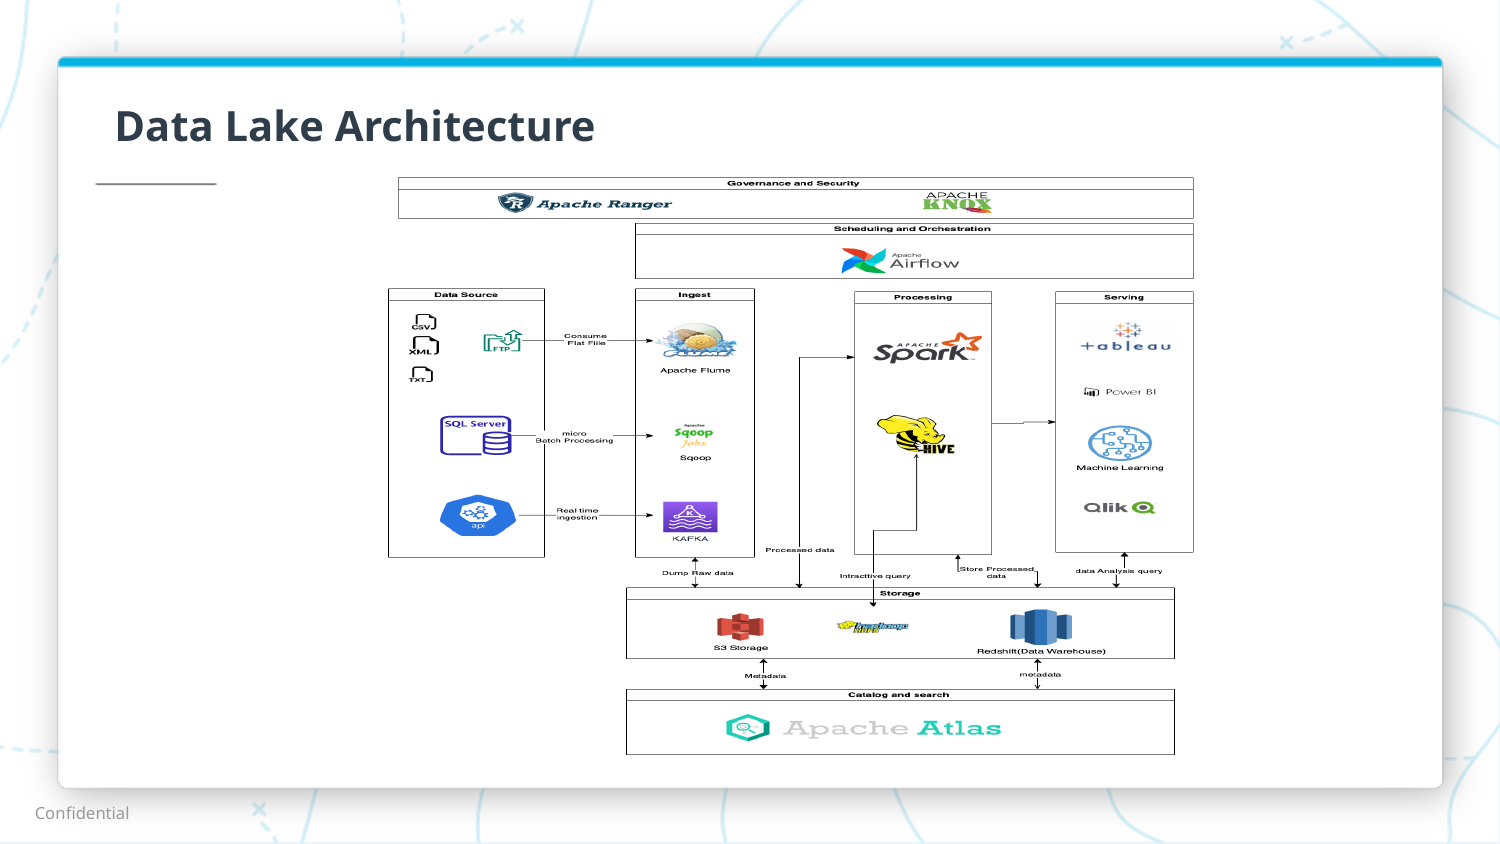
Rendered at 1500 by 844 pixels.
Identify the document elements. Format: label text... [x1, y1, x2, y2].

picture [0, 0, 1500, 844]
title Data Lake Architecture [99, 77, 1401, 172]
